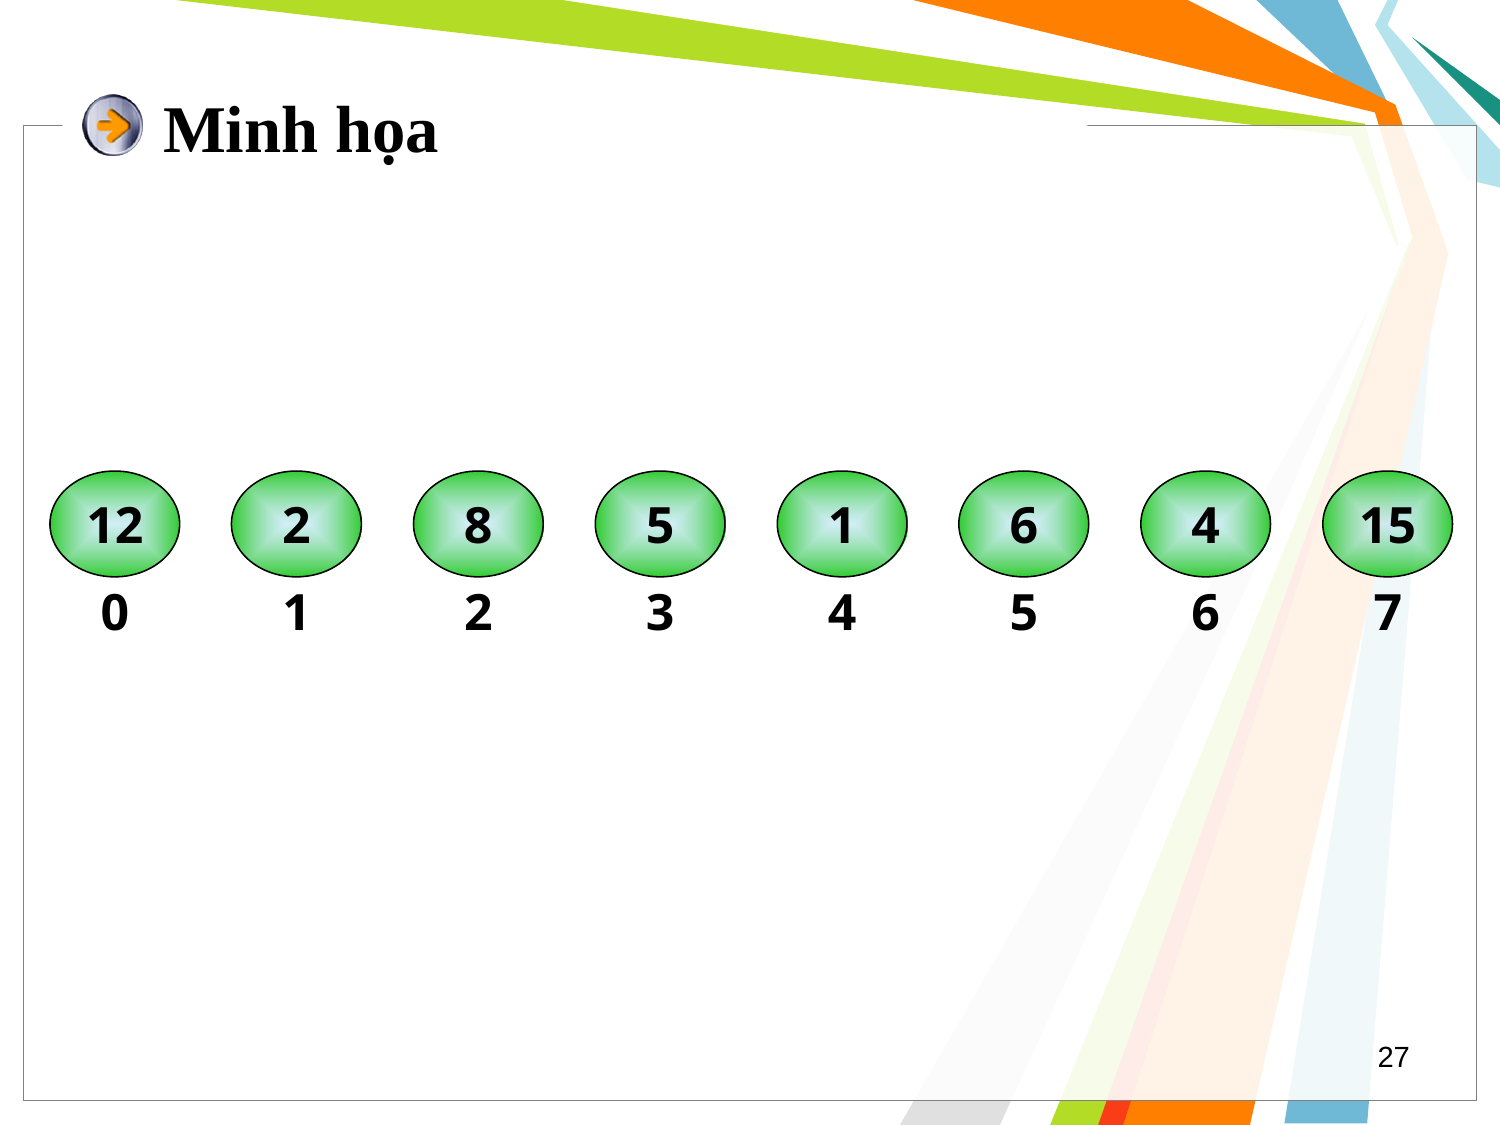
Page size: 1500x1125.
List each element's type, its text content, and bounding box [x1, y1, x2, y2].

text_box 2 [231, 471, 362, 557]
text_box 15 [1322, 471, 1453, 557]
title Minh họa [148, 32, 1182, 220]
text_box 6 [958, 471, 1089, 557]
slide_number 27 [1074, 1030, 1425, 1081]
text_box 4 [1140, 471, 1271, 557]
picture [82, 94, 143, 156]
text_box 1 [777, 471, 907, 557]
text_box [49, 557, 1453, 658]
text_box 5 [595, 471, 725, 557]
text_box 12 [49, 471, 180, 557]
text_box 8 [413, 471, 544, 557]
